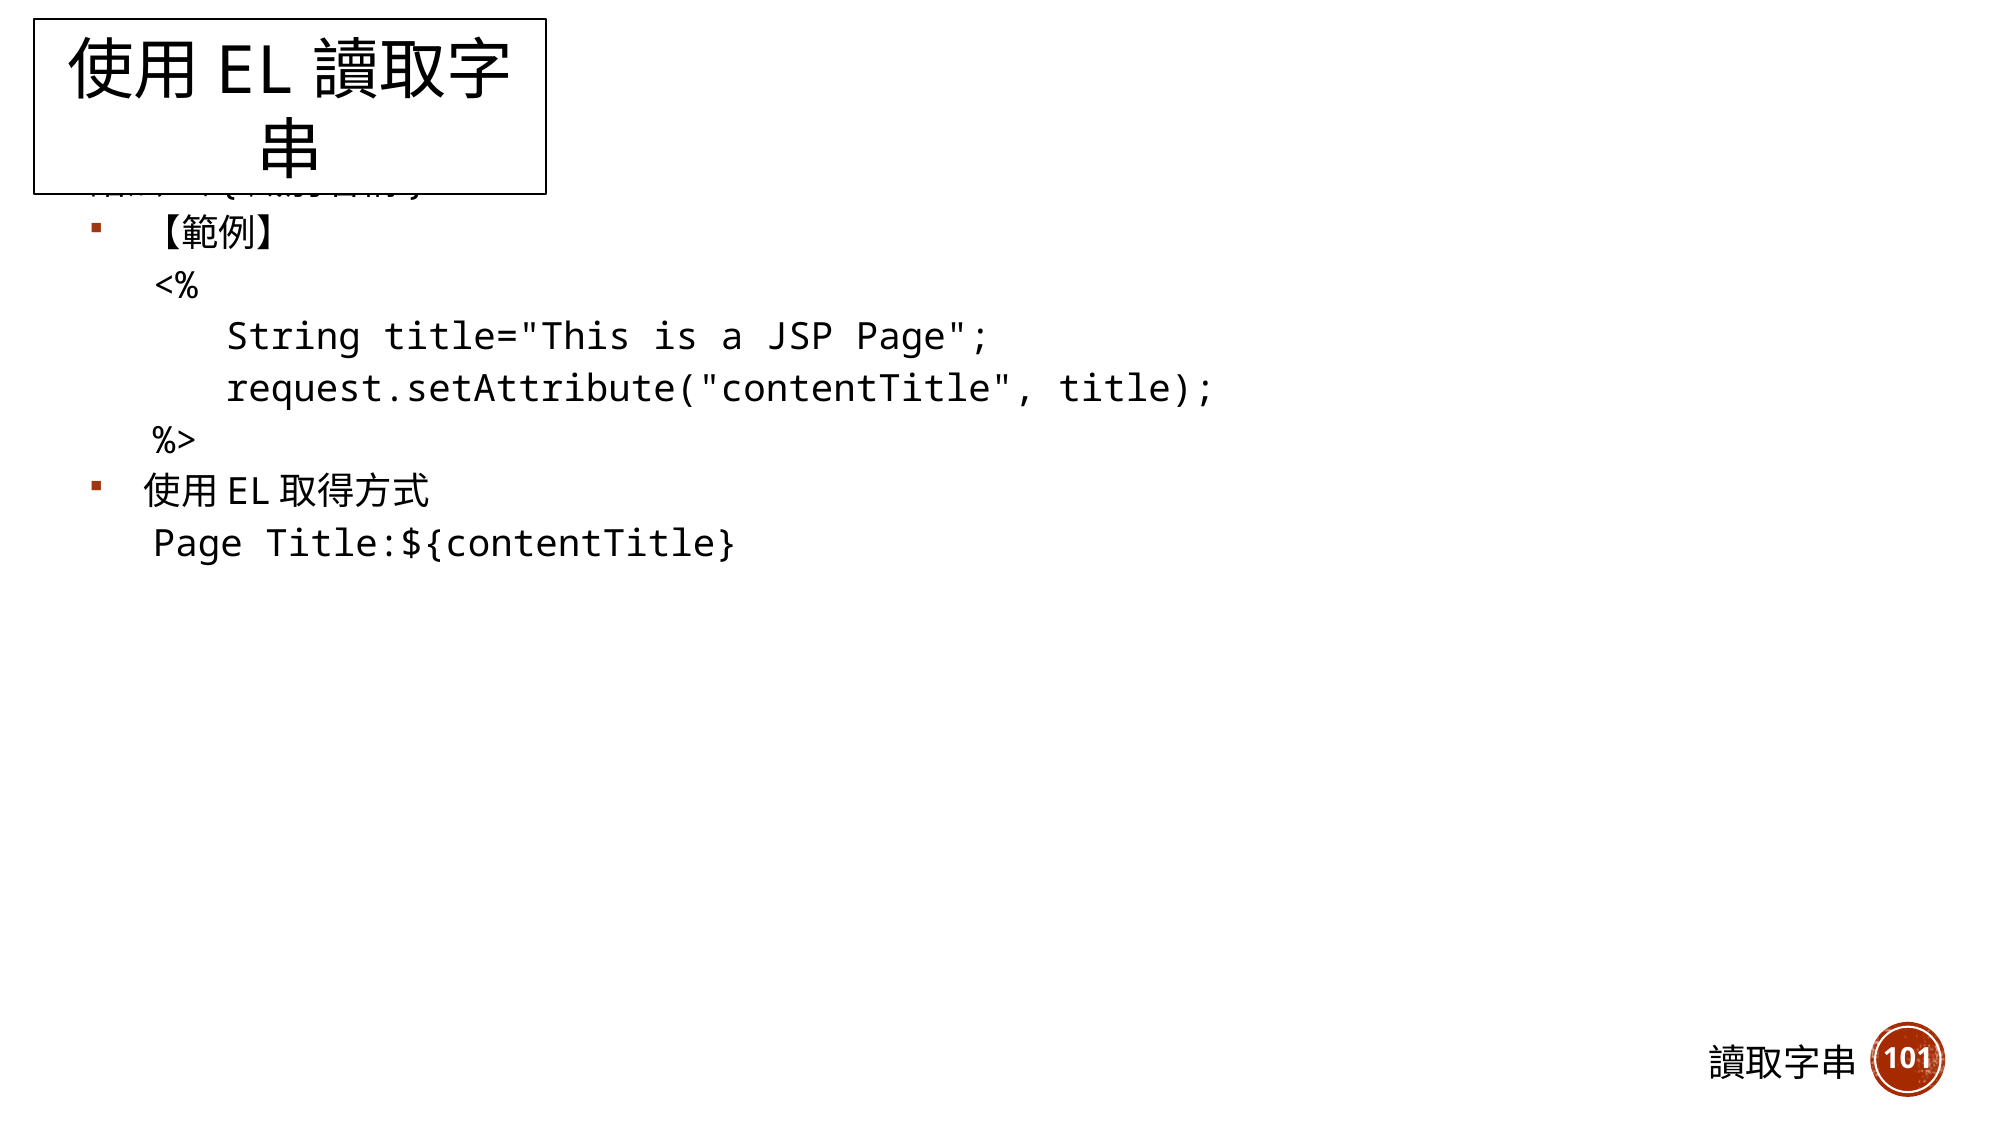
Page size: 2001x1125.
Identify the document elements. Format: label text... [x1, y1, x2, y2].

list 語法:${識別名稱} 【範例】 <% String title="This is a JSP Page"; request.setAttribute("contentTitle", title); %> 使用EL取得方式 Page Title:${contentTitle} [74, 154, 1268, 578]
text_box 使用EL讀取字串 [33, 18, 547, 195]
text_box 讀取字串 [1678, 1031, 1888, 1092]
slide_number 101 [1855, 1028, 1961, 1089]
